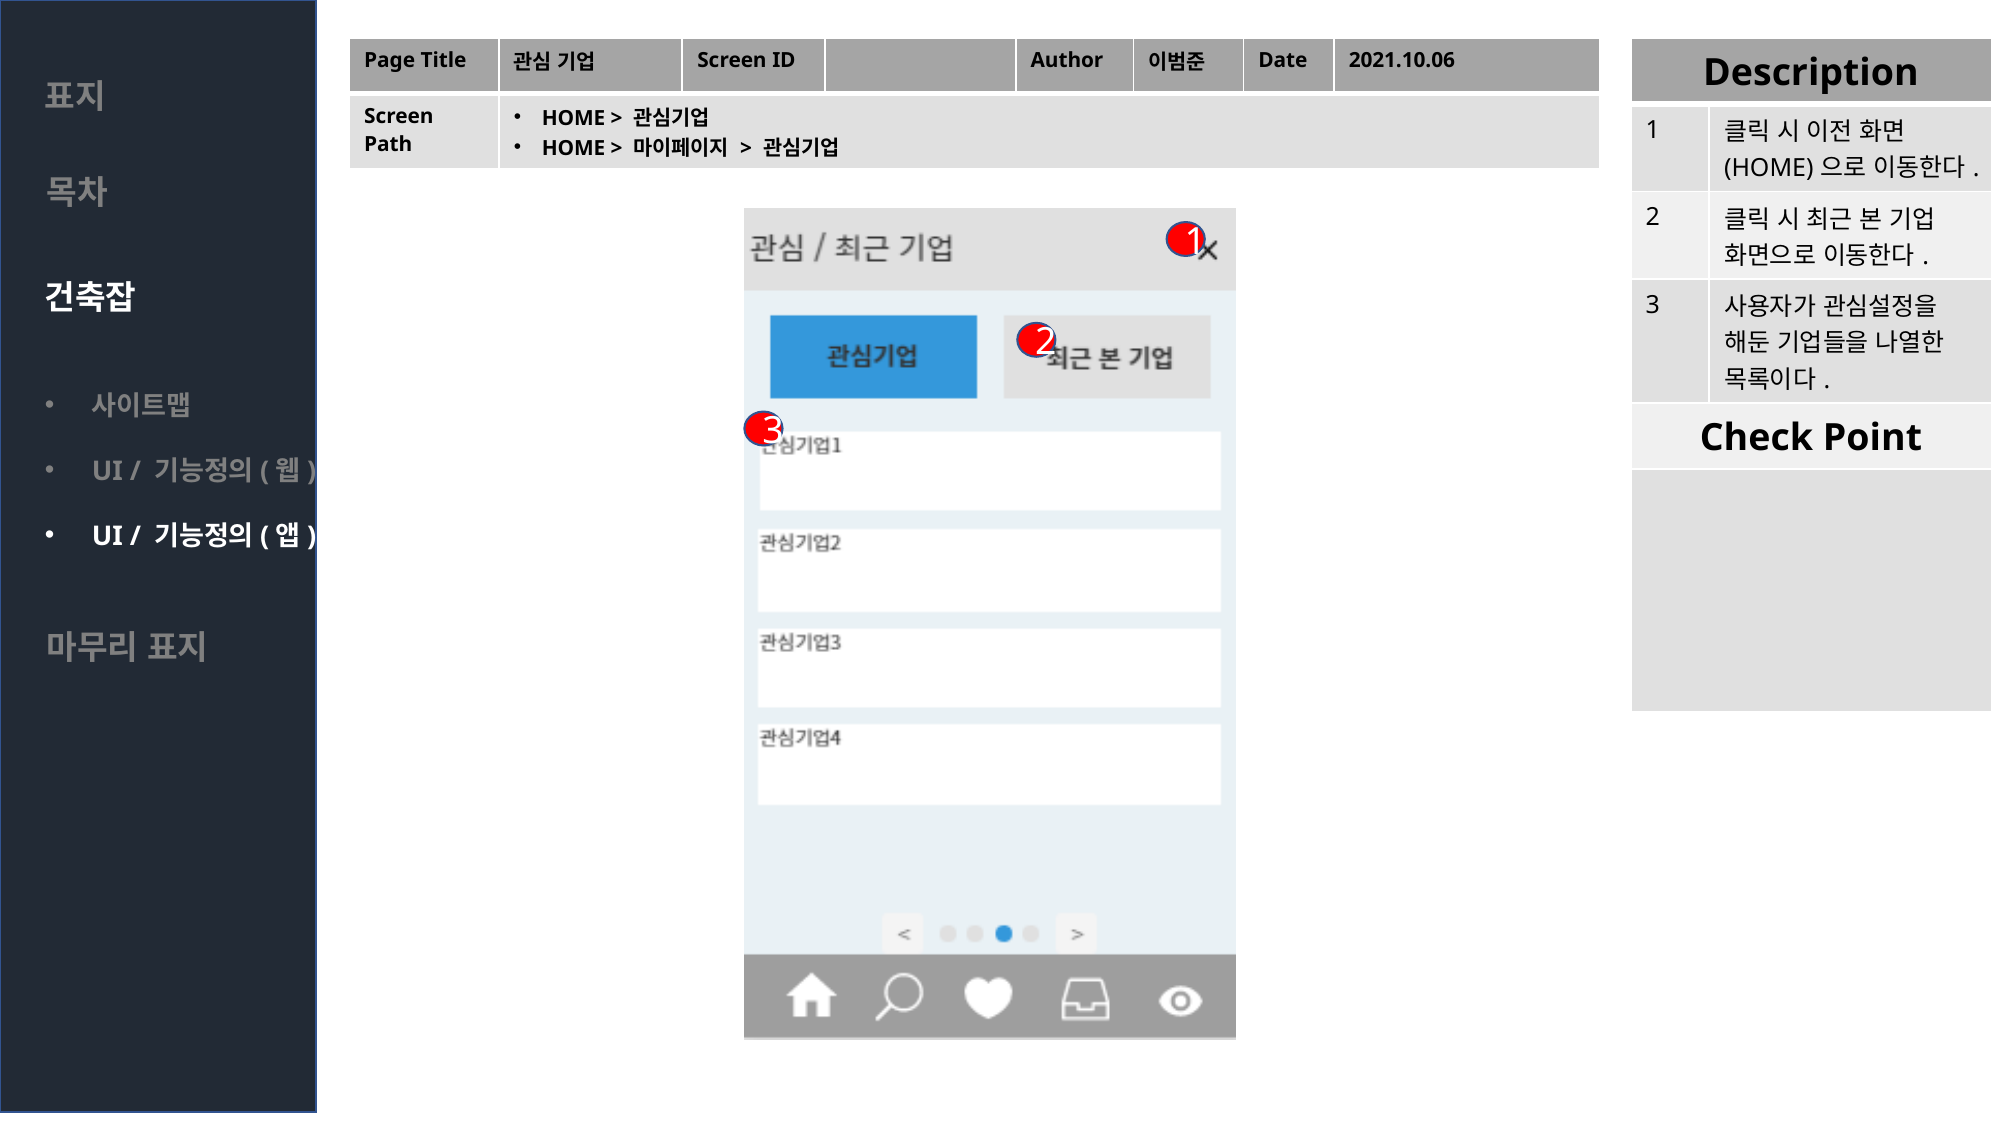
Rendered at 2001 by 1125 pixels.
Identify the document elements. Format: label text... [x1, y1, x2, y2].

table_header Description [1632, 39, 1991, 101]
table_header 관심 기업 [500, 39, 681, 91]
table_header [826, 39, 1015, 91]
picture [744, 208, 1236, 1041]
table_header Author [1017, 39, 1133, 91]
table_header Screen ID [683, 39, 824, 91]
table_header Date [1244, 39, 1333, 91]
text_box 목차 [31, 163, 242, 219]
table_cell HOME > 관심기업 HOME > 마이페이지 > 관심기업 [500, 96, 1599, 168]
text_box 표지 [29, 67, 242, 123]
table_cell Check Point [1632, 404, 1991, 468]
table_cell [1632, 470, 1991, 711]
table_header 이범준 [1134, 39, 1243, 91]
table_cell 2 [1632, 192, 1708, 278]
table_header Page Title [350, 39, 498, 91]
table_header 2021.10.06 [1335, 39, 1599, 91]
text_box 건축잡 사이트맵 UI / 기능정의(웹) UI / 기능정의(앱) [29, 268, 389, 559]
table_cell 1 [1632, 107, 1708, 191]
text_box 마무리 표지 [31, 619, 242, 674]
table_cell 클릭 시 이전 화면(HOME)으로 이동한다. [1710, 107, 1991, 191]
table_cell 3 [1632, 280, 1708, 402]
text_box [0, 0, 317, 1113]
table_cell Screen Path [350, 96, 498, 168]
table_cell 사용자가 관심설정을 해둔 기업들을 나열한 목록이다. [1710, 280, 1991, 402]
table_cell 클릭 시 최근 본 기업 화면으로 이동한다. [1710, 192, 1991, 278]
